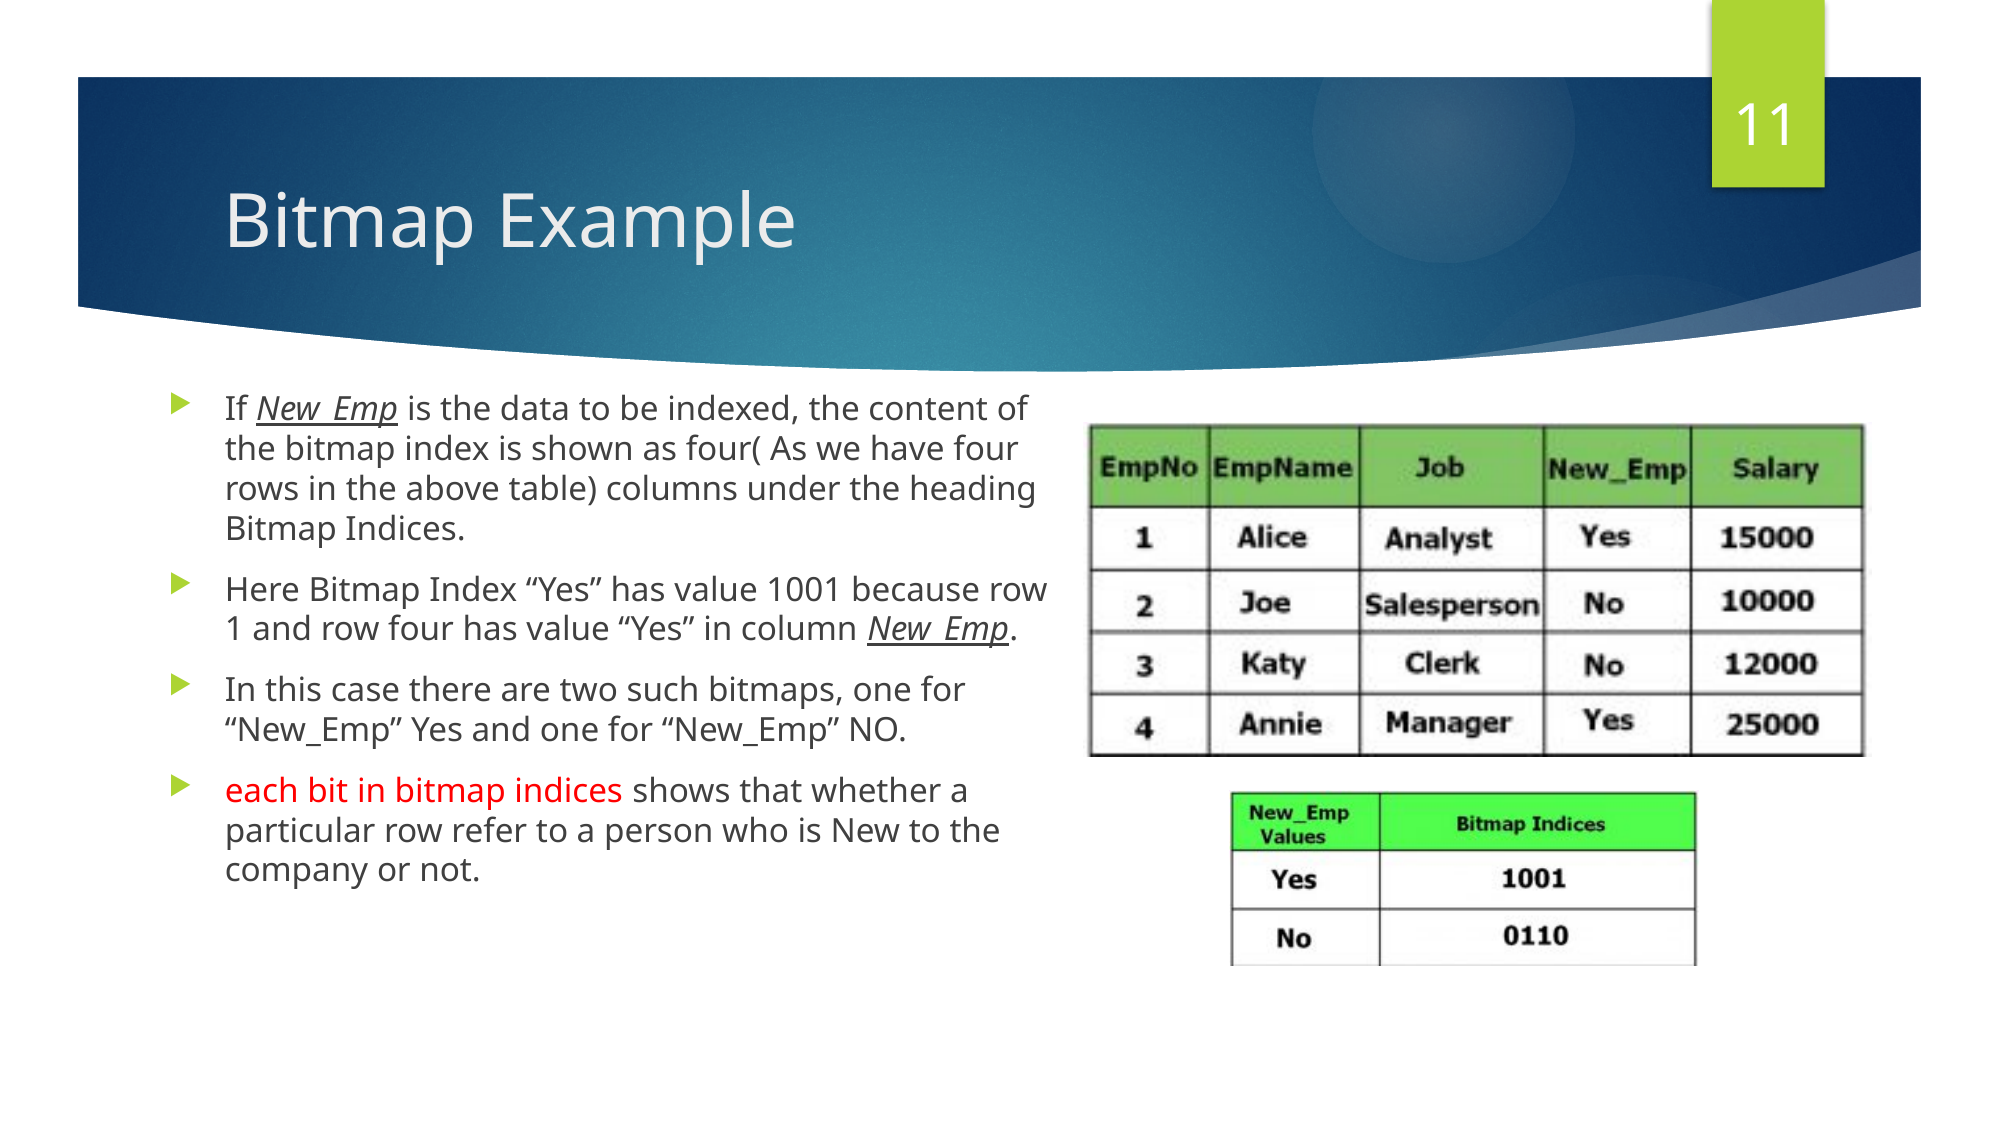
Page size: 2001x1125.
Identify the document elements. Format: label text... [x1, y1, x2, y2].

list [1082, 422, 1873, 757]
slide_number 11 [1698, 48, 1836, 175]
list If New_Emp is the data to be indexed, the content of the bitmap index is shown as four( As we have four rows in the above table) columns under the heading Bitmap Indices. Here Bitmap Index “Yes” has value 1001 because row 1 and row four has value “Yes” in column New_Emp. In this case there are two such bitmaps, one for “New_Emp” Yes and one for “New_Emp” NO. each bit in bitmap indices shows that whether a particular row refer to a person who is New to the company or not. [153, 379, 1083, 945]
title Bitmap Example [189, 159, 1627, 276]
picture [1229, 790, 1699, 967]
